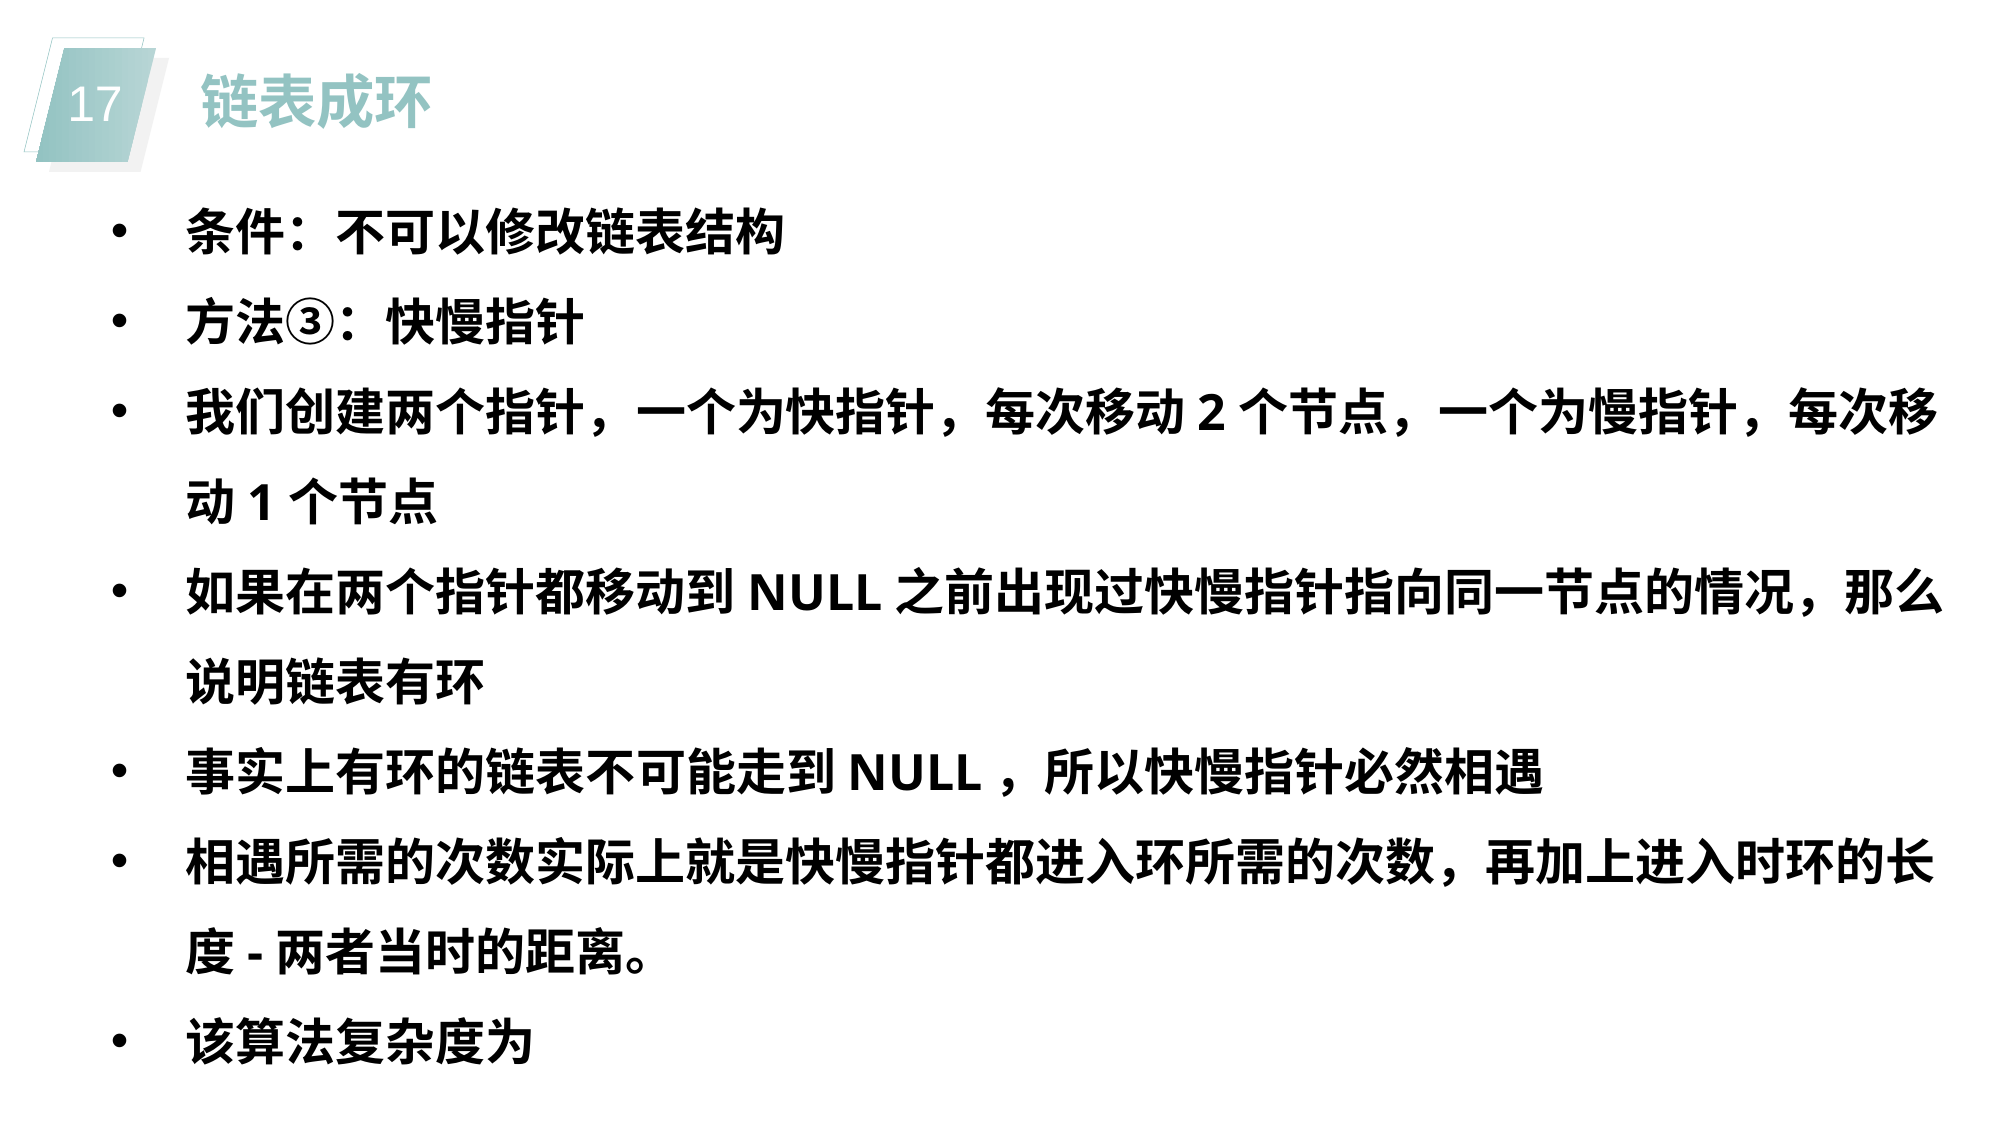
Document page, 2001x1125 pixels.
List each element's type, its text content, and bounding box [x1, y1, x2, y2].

text_box 链表成环 [185, 58, 568, 143]
